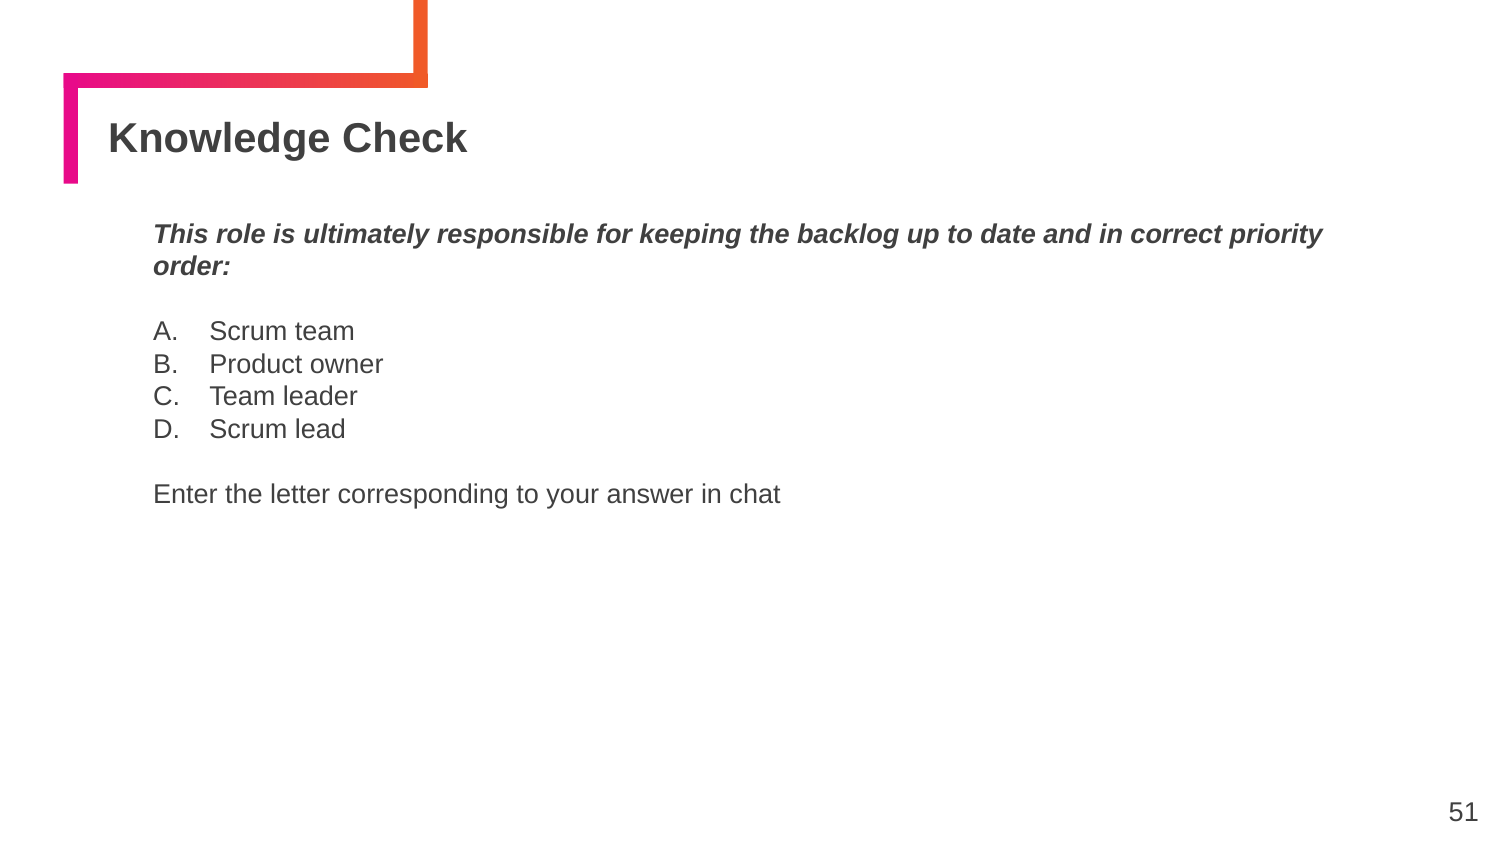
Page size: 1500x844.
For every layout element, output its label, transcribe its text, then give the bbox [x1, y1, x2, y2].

title Knowledge Check [100, 117, 1455, 169]
slide_number 51 [1403, 779, 1494, 844]
subtitle This role is ultimately responsible for keeping the backlog up to date and in correct priority order: Scrum team Product owner Team leader Scrum lead Enter the letter corresponding to your answer in chat [100, 168, 1352, 690]
